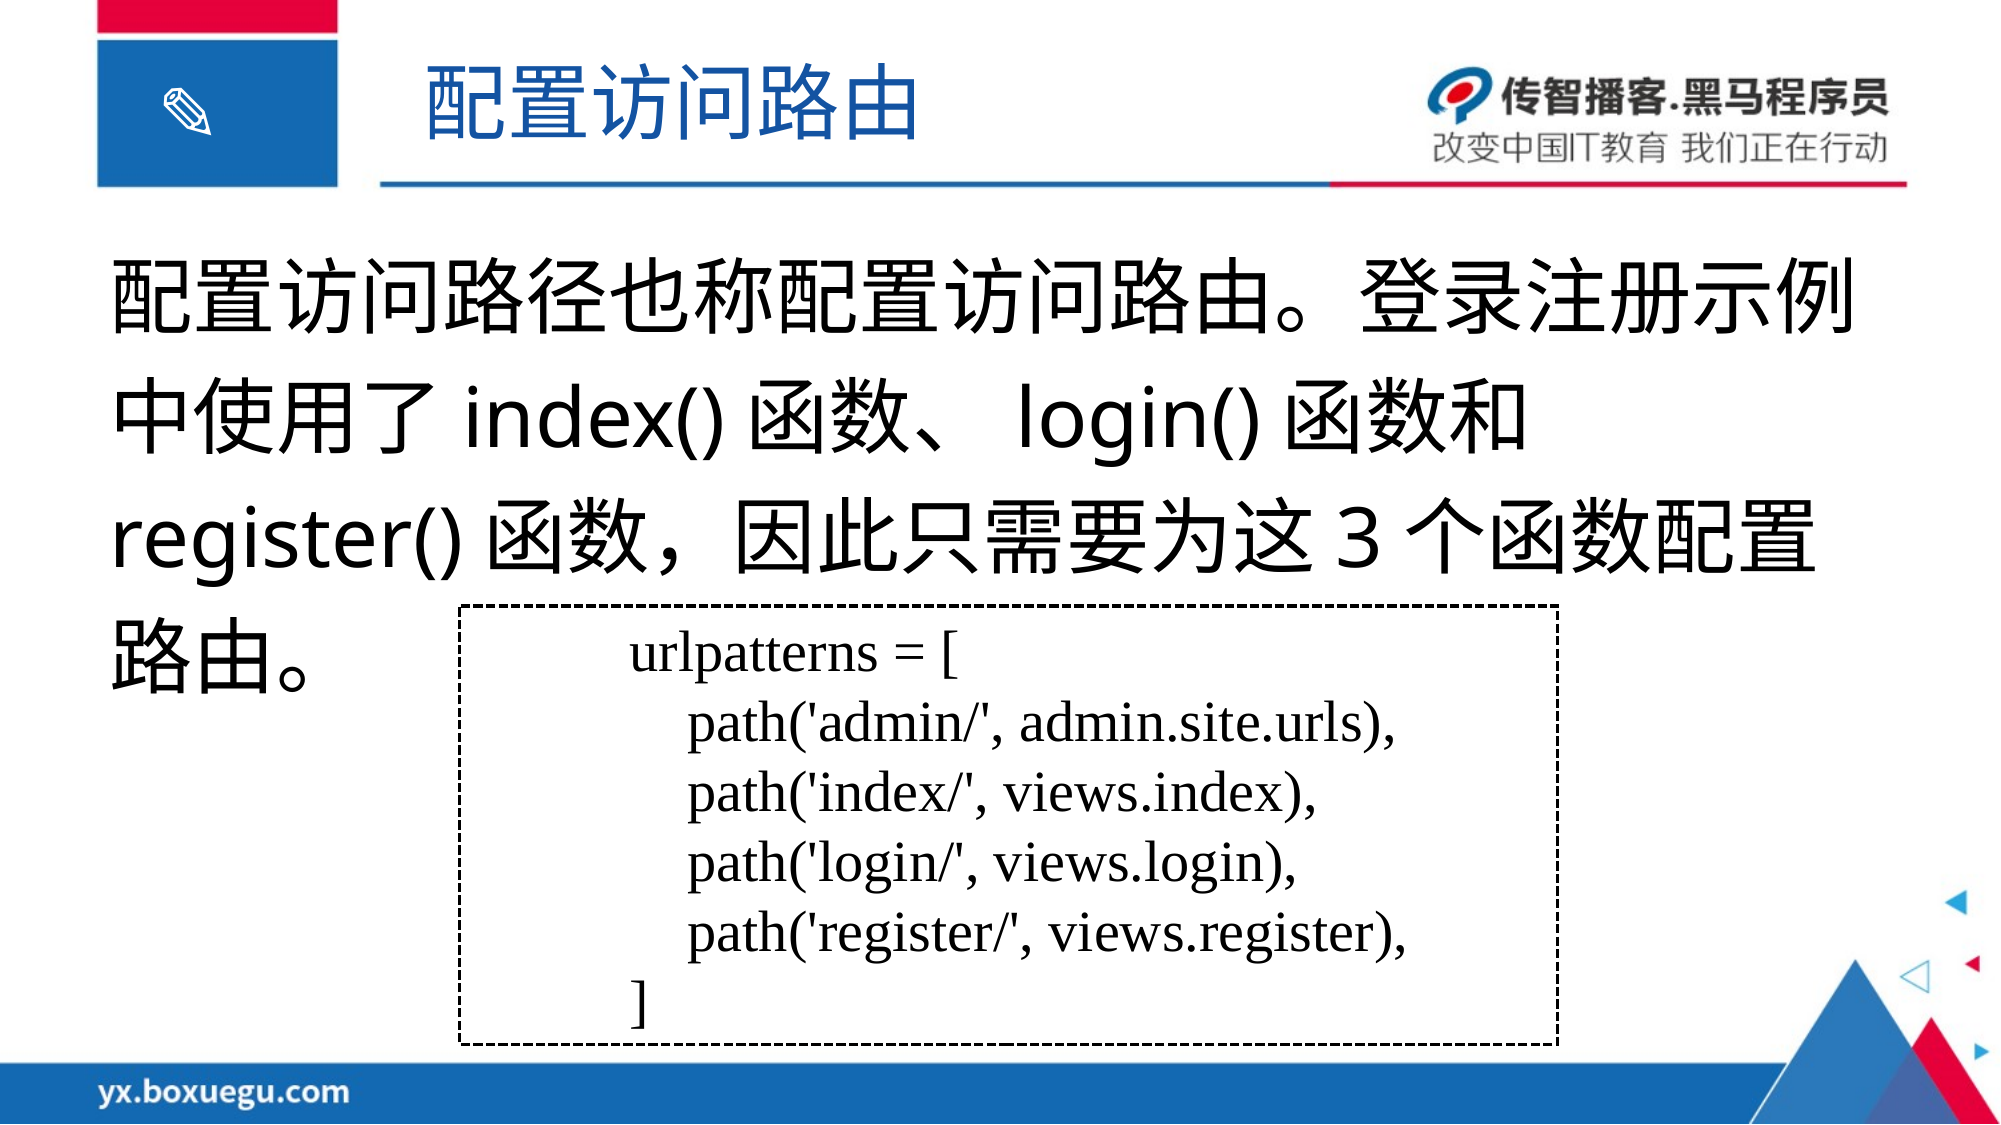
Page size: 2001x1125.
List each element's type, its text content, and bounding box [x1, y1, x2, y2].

text_box urlpatterns = [ path('admin/', admin.site.urls), path('index/', views.index), path('login/', views.login), path('register/', views.register), ] [614, 605, 1425, 1041]
text_box [459, 605, 1558, 1045]
text_box 配置访问路由 [409, 43, 1292, 158]
picture [0, 0, 2000, 1124]
text_box 配置访问路径也称配置访问路由。登录注册示例中使用了index()函数、login()函数和register()函数，因此只需要为这3个函数配置路由。 [94, 216, 1913, 712]
